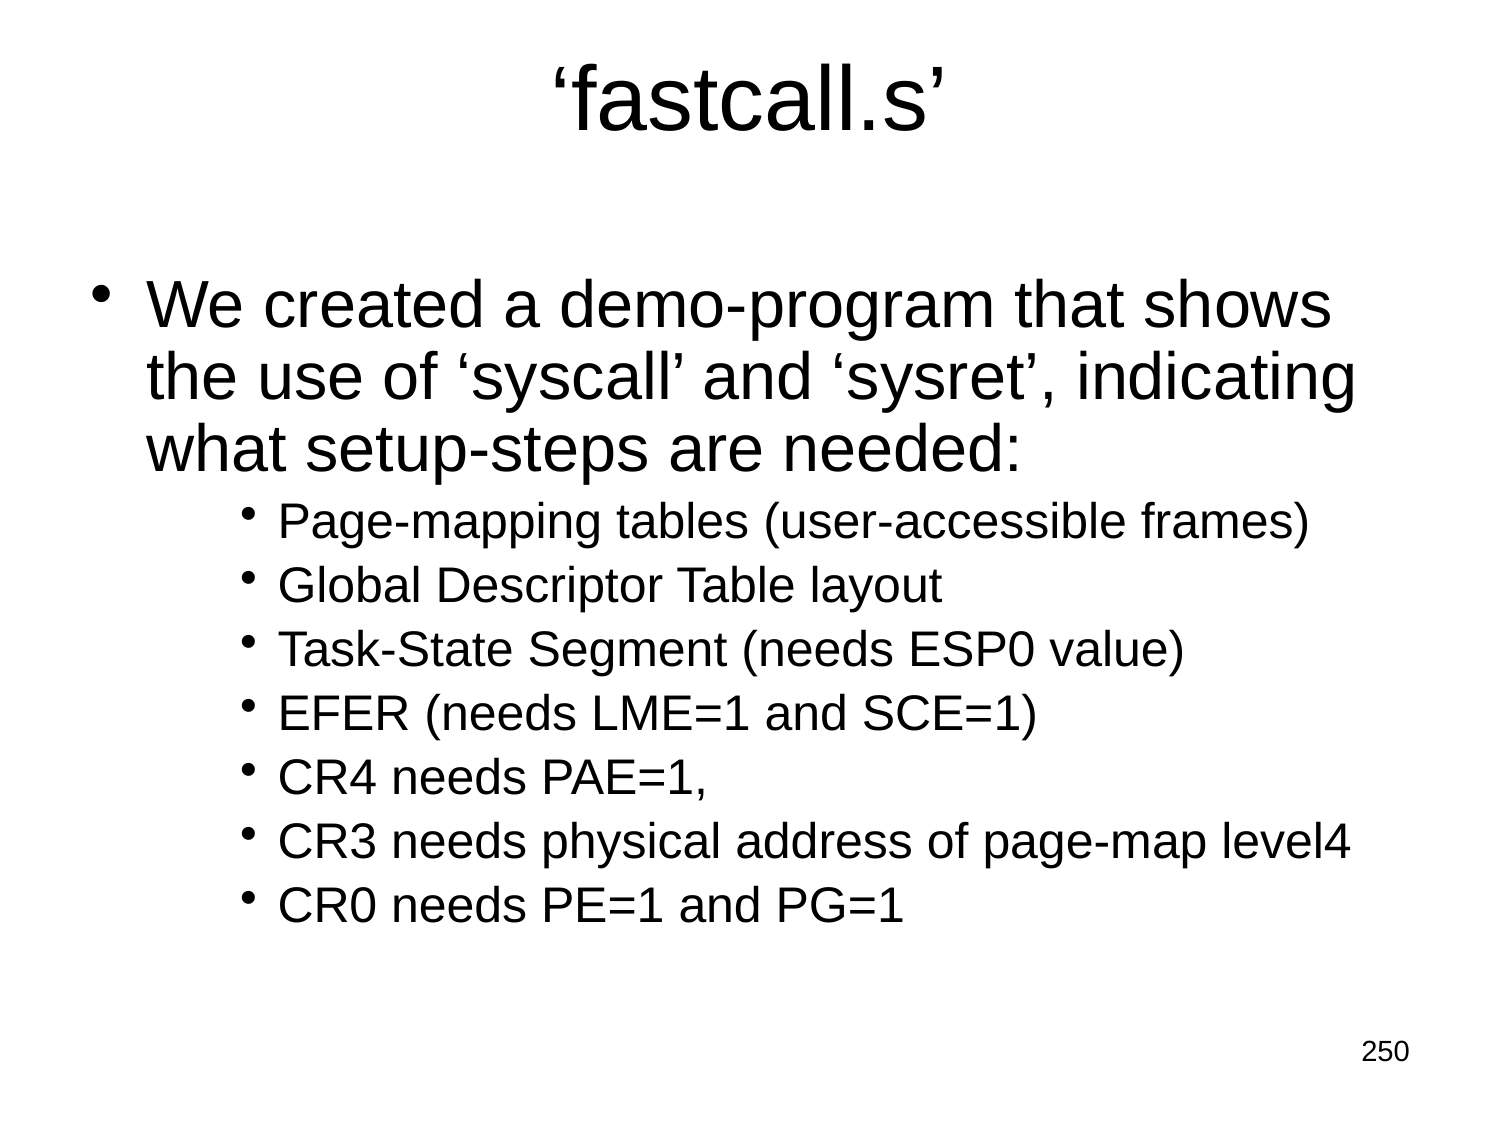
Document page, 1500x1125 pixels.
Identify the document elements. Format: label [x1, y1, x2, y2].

title [74, 0, 1426, 188]
slide_number [1074, 1024, 1426, 1103]
list [74, 262, 1426, 1006]
